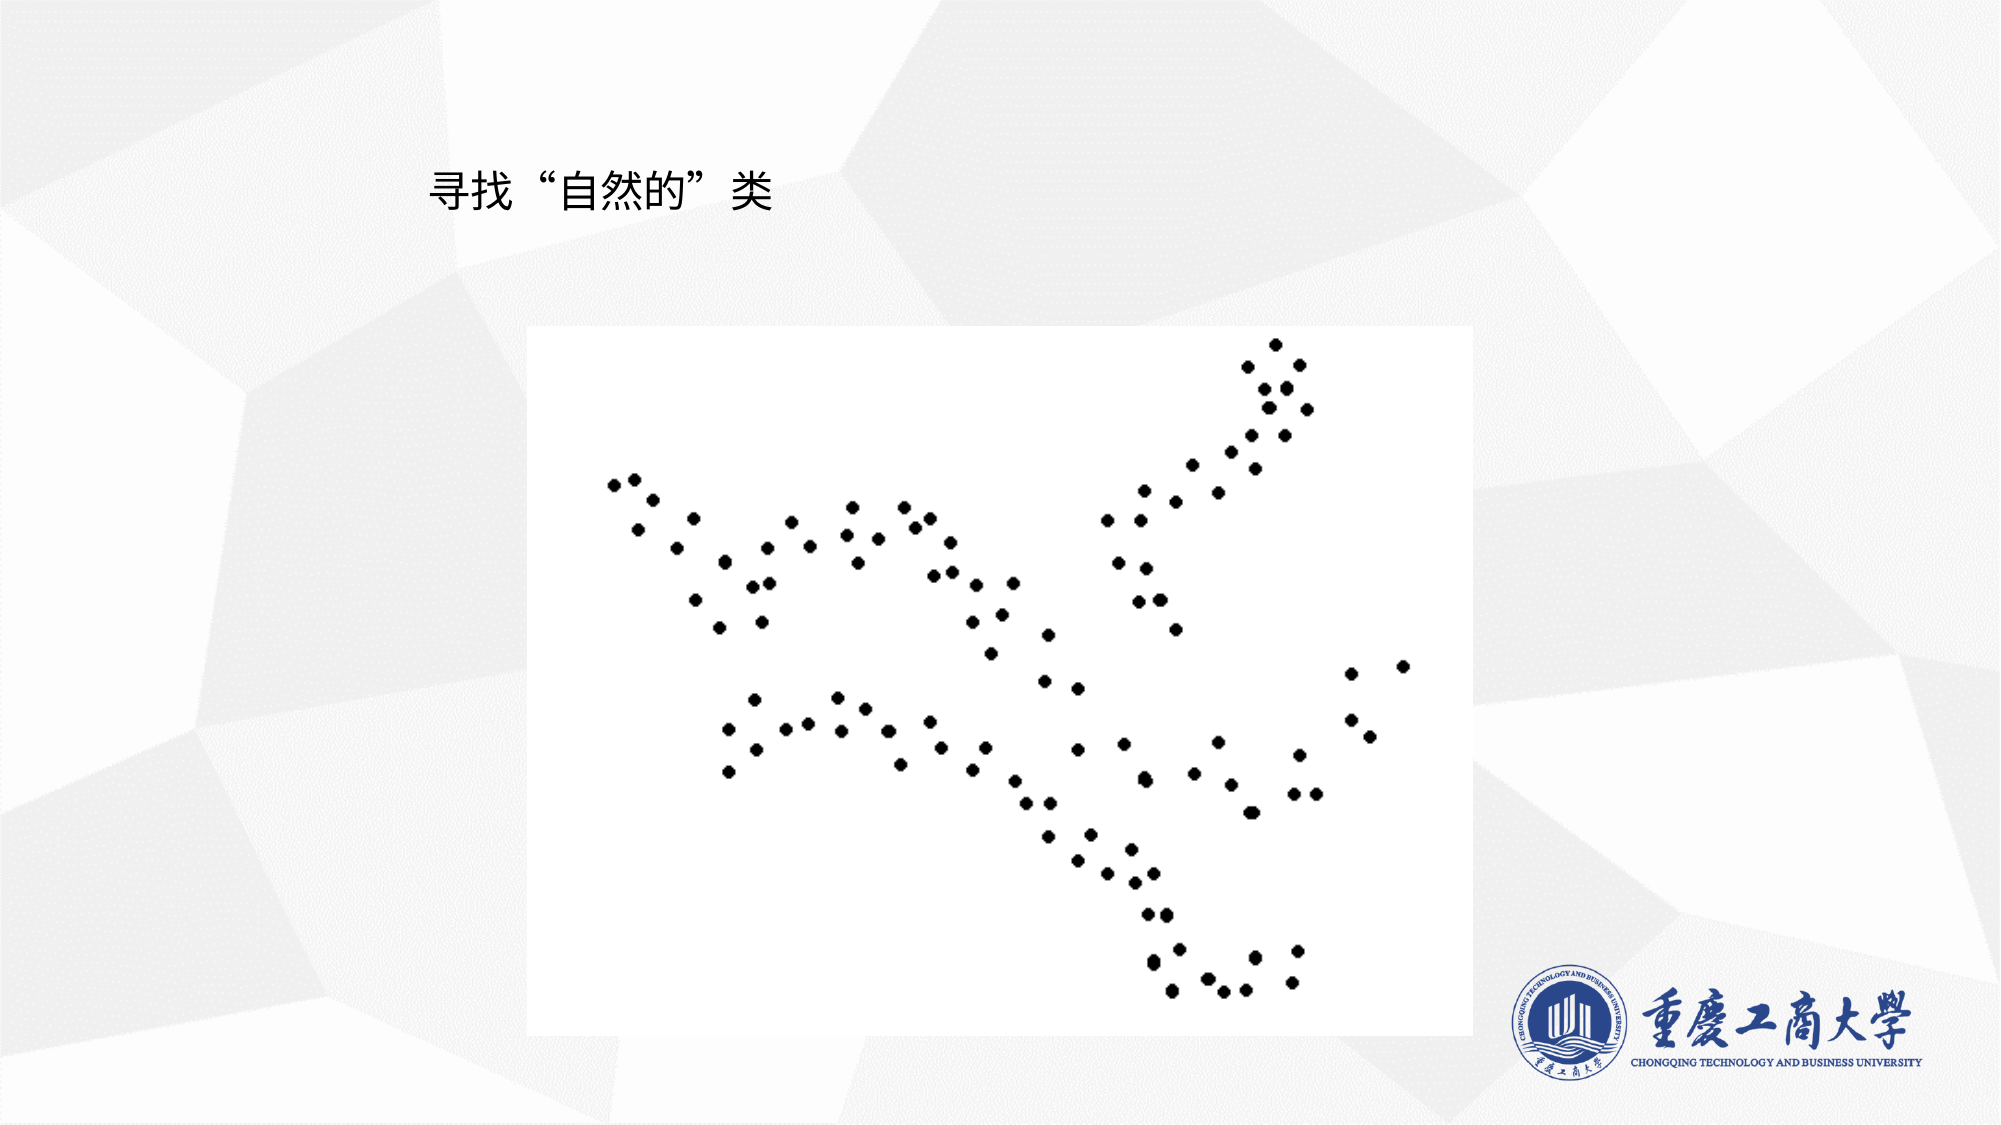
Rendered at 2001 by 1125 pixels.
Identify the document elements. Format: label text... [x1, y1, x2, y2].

picture [0, 0, 2001, 1125]
title 寻找“自然的”类 [412, 162, 1413, 225]
